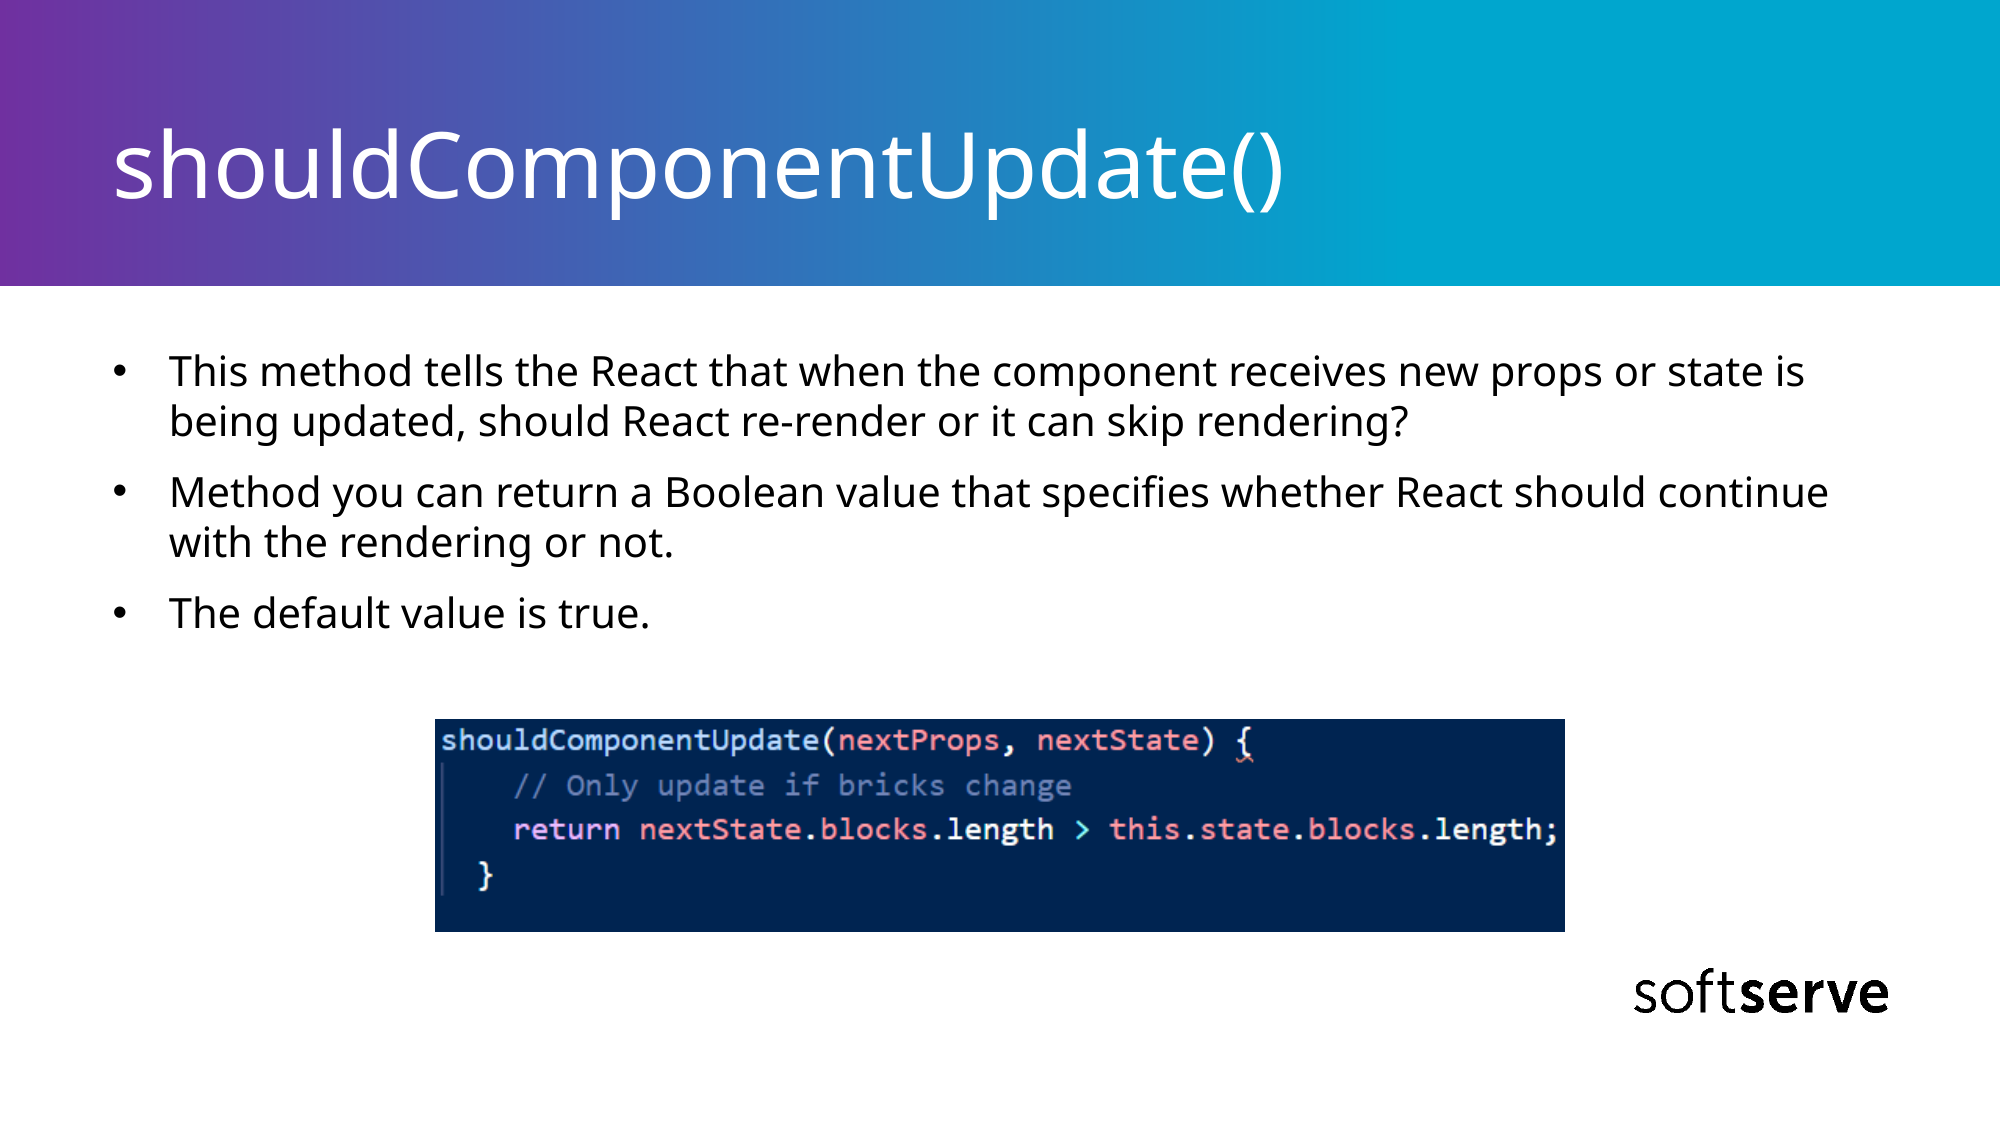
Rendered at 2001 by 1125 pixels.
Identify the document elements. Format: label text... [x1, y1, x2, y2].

list This method tells the React that when the component receives new props or state is being updated, should React re-render or it can skip rendering? Method you can return a Boolean value that specifies whether React should continue with the rendering or not. The default value is true. [112, 337, 1888, 900]
picture [1634, 968, 1888, 1013]
title shouldComponentUpdate() [112, 112, 1888, 225]
picture [435, 719, 1565, 932]
